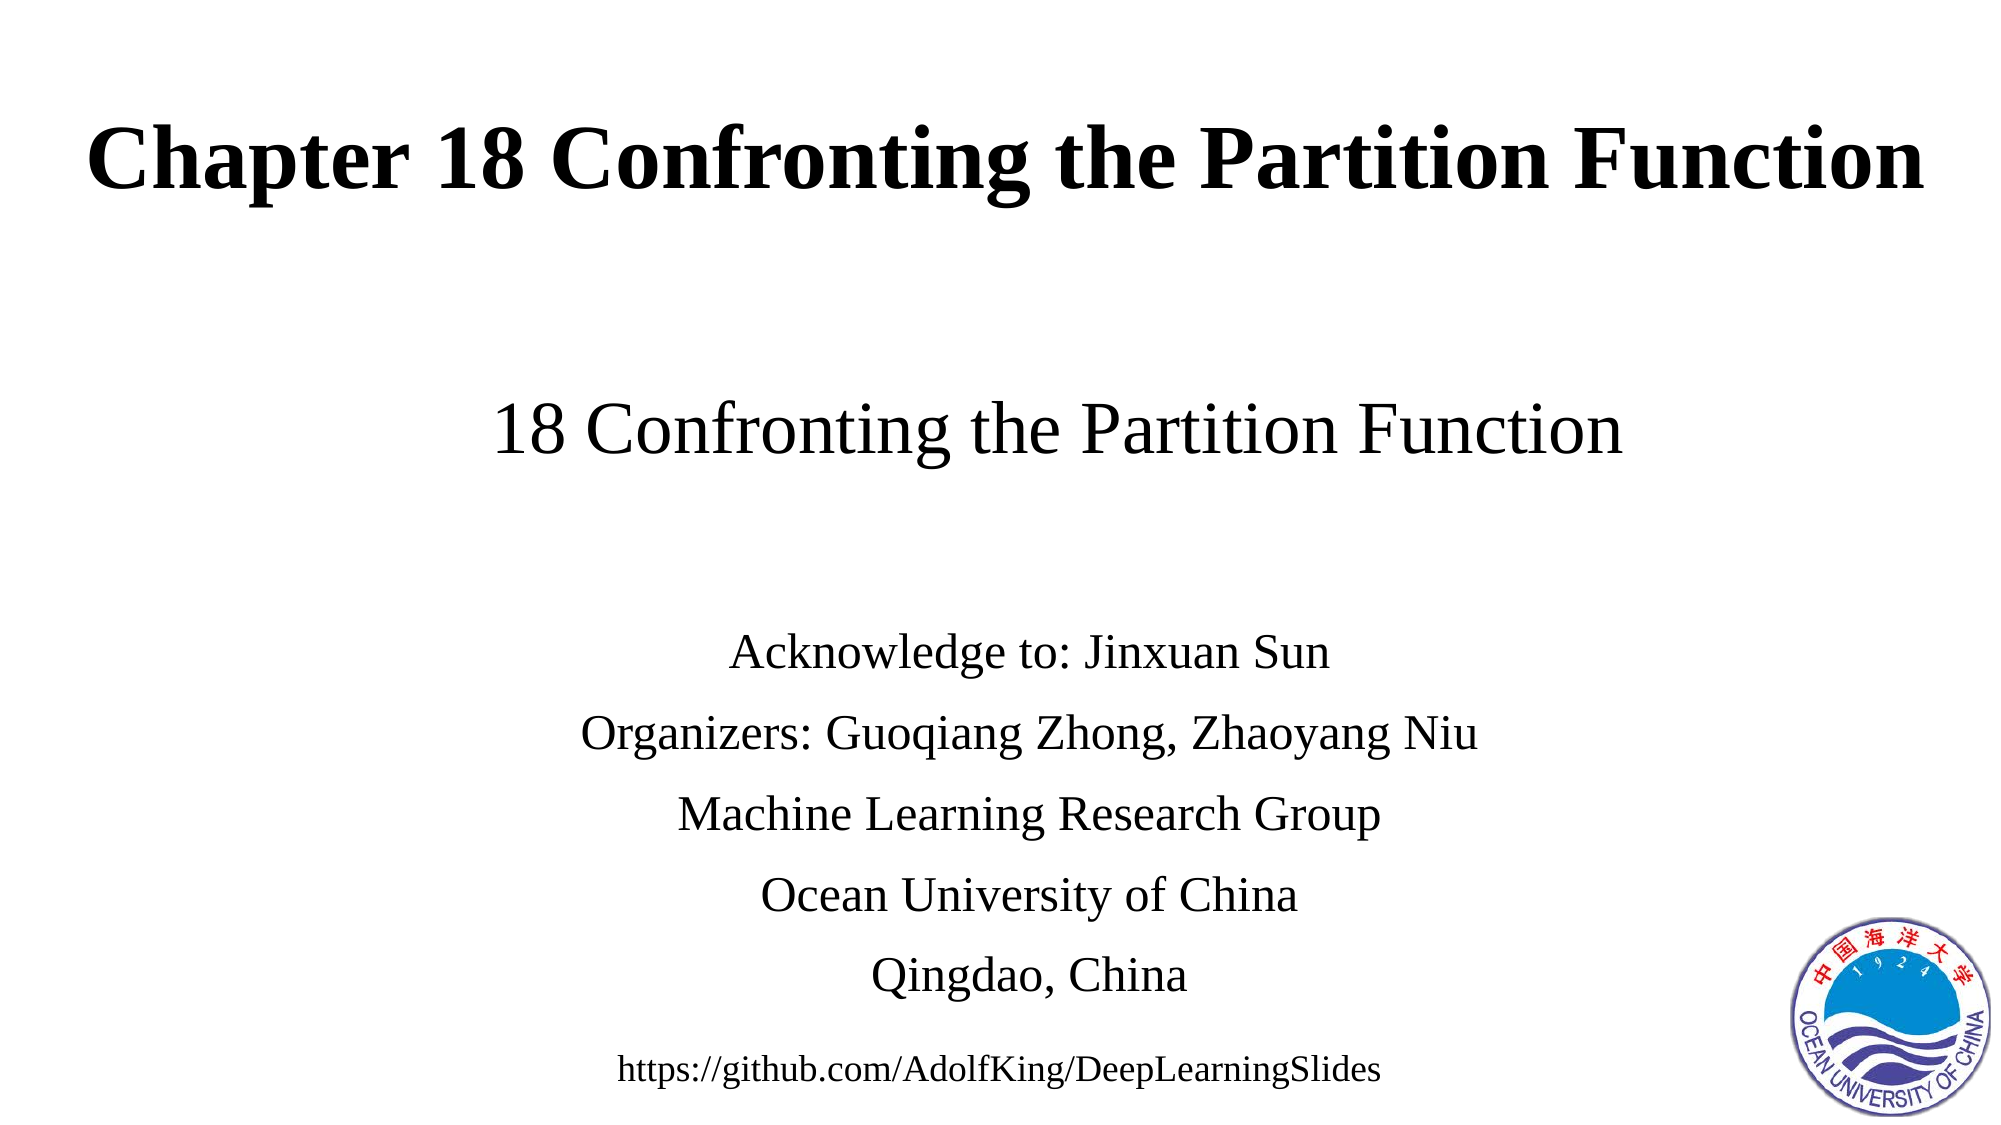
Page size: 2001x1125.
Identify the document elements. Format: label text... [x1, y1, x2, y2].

text_box Chapter 18 Confronting the Partition Function [69, 89, 1966, 214]
text_box 18 Confronting the Partition Function [170, 280, 1946, 476]
text_box https://github.com/AdolfKing/DeepLearningSlides [594, 1036, 1406, 1096]
picture [1789, 917, 1991, 1117]
subtitle Acknowledge to: Jinxuan Sun Organizers: Guoqiang Zhong, Zhaoyang Niu Machine Learning Research Group Ocean University of China Qingdao, China [335, 610, 1724, 1011]
